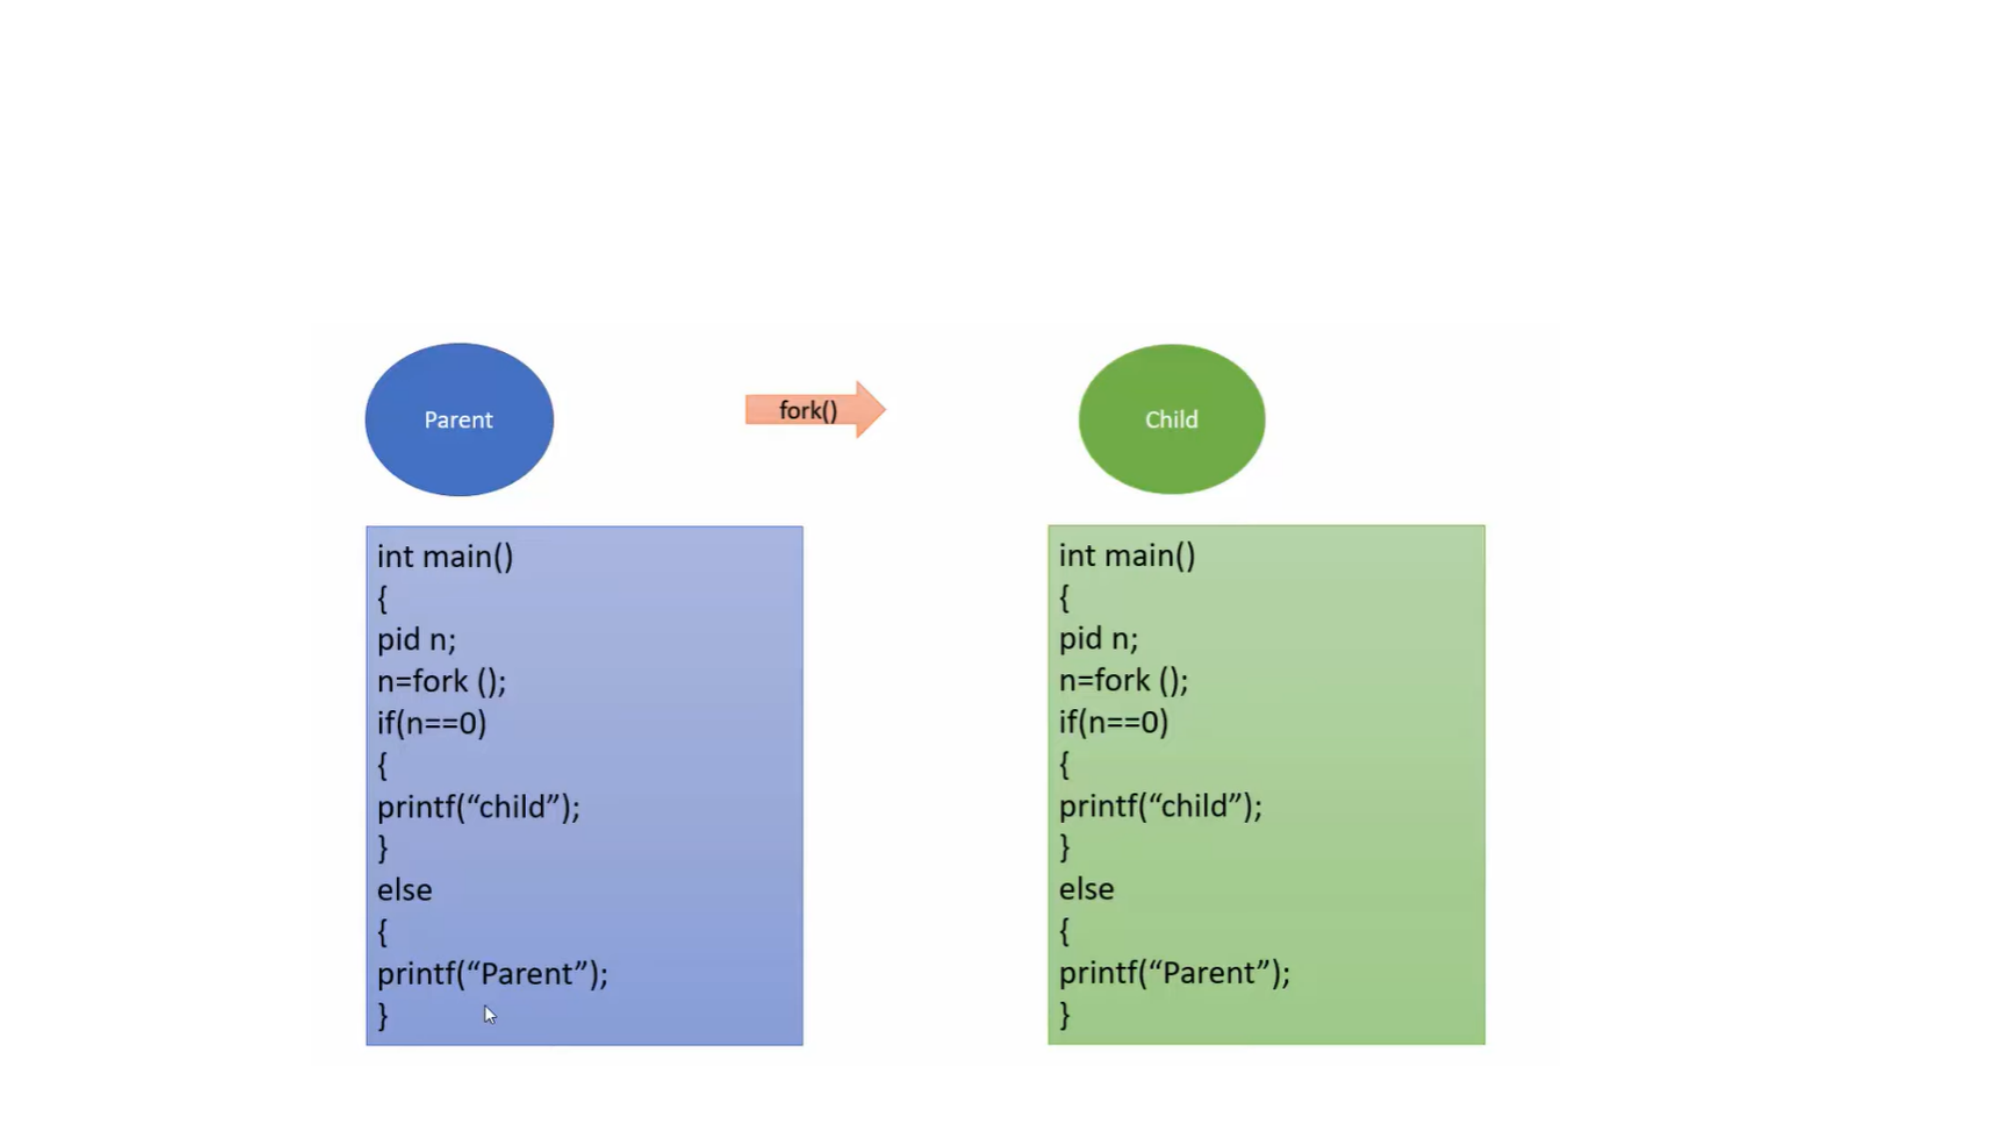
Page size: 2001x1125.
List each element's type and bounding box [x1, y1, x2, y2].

list [311, 323, 1560, 1066]
